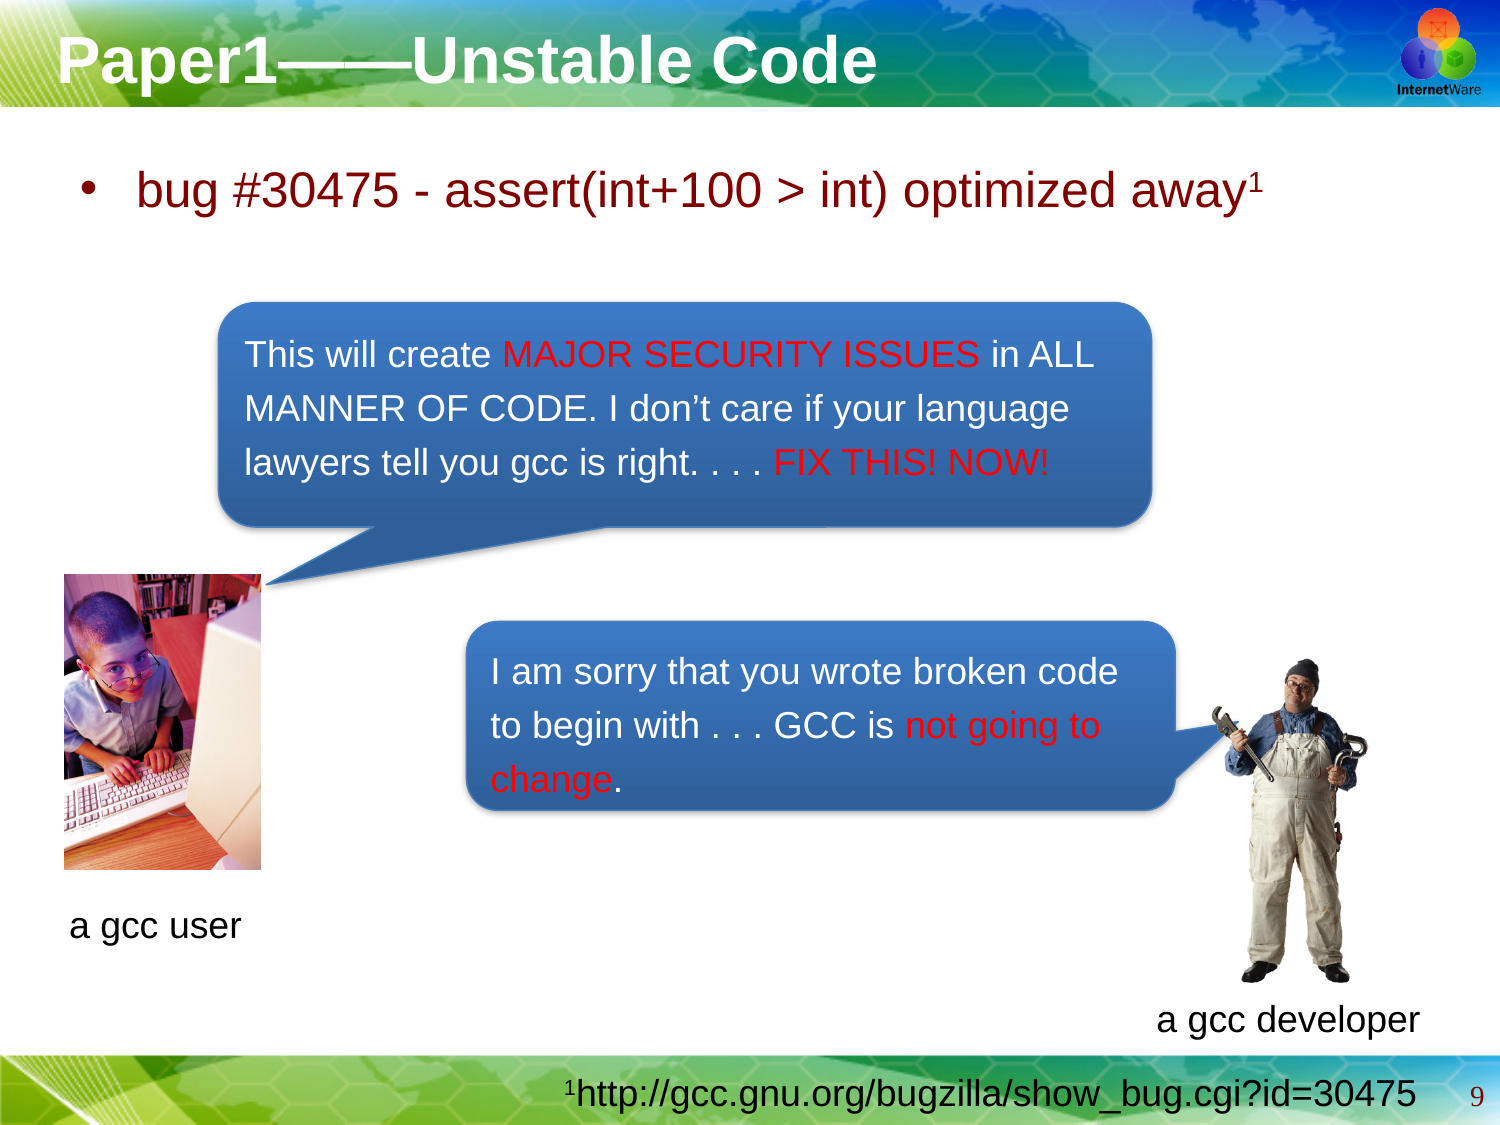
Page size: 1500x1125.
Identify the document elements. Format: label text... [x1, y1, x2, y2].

text_box This will create MAJOR SECURITY ISSUES in ALL MANNER OF CODE. I don’t care if your language lawyers tell you gcc is right. . . . FIX THIS! NOW! [217, 301, 1153, 586]
picture [0, 1054, 1500, 1125]
text_box I am sorry that you wrote broken code to begin with . . . GCC is not going to change. [465, 620, 1205, 812]
picture [64, 574, 261, 870]
title Paper1——Unstable Code [40, 0, 1392, 114]
text_box a gcc user [54, 893, 257, 953]
text_box 1http://gcc.gnu.org/bugzilla/show_bug.cgi?id=30475 [549, 1061, 1480, 1122]
picture [1210, 656, 1369, 985]
list bug #30475 - assert(int+100 > int) optimized away1 [64, 149, 1448, 1034]
slide_number 9 [1149, 1065, 1500, 1125]
picture [0, 0, 40, 107]
picture [1392, 0, 1500, 107]
text_box a gcc developer [1141, 987, 1436, 1048]
